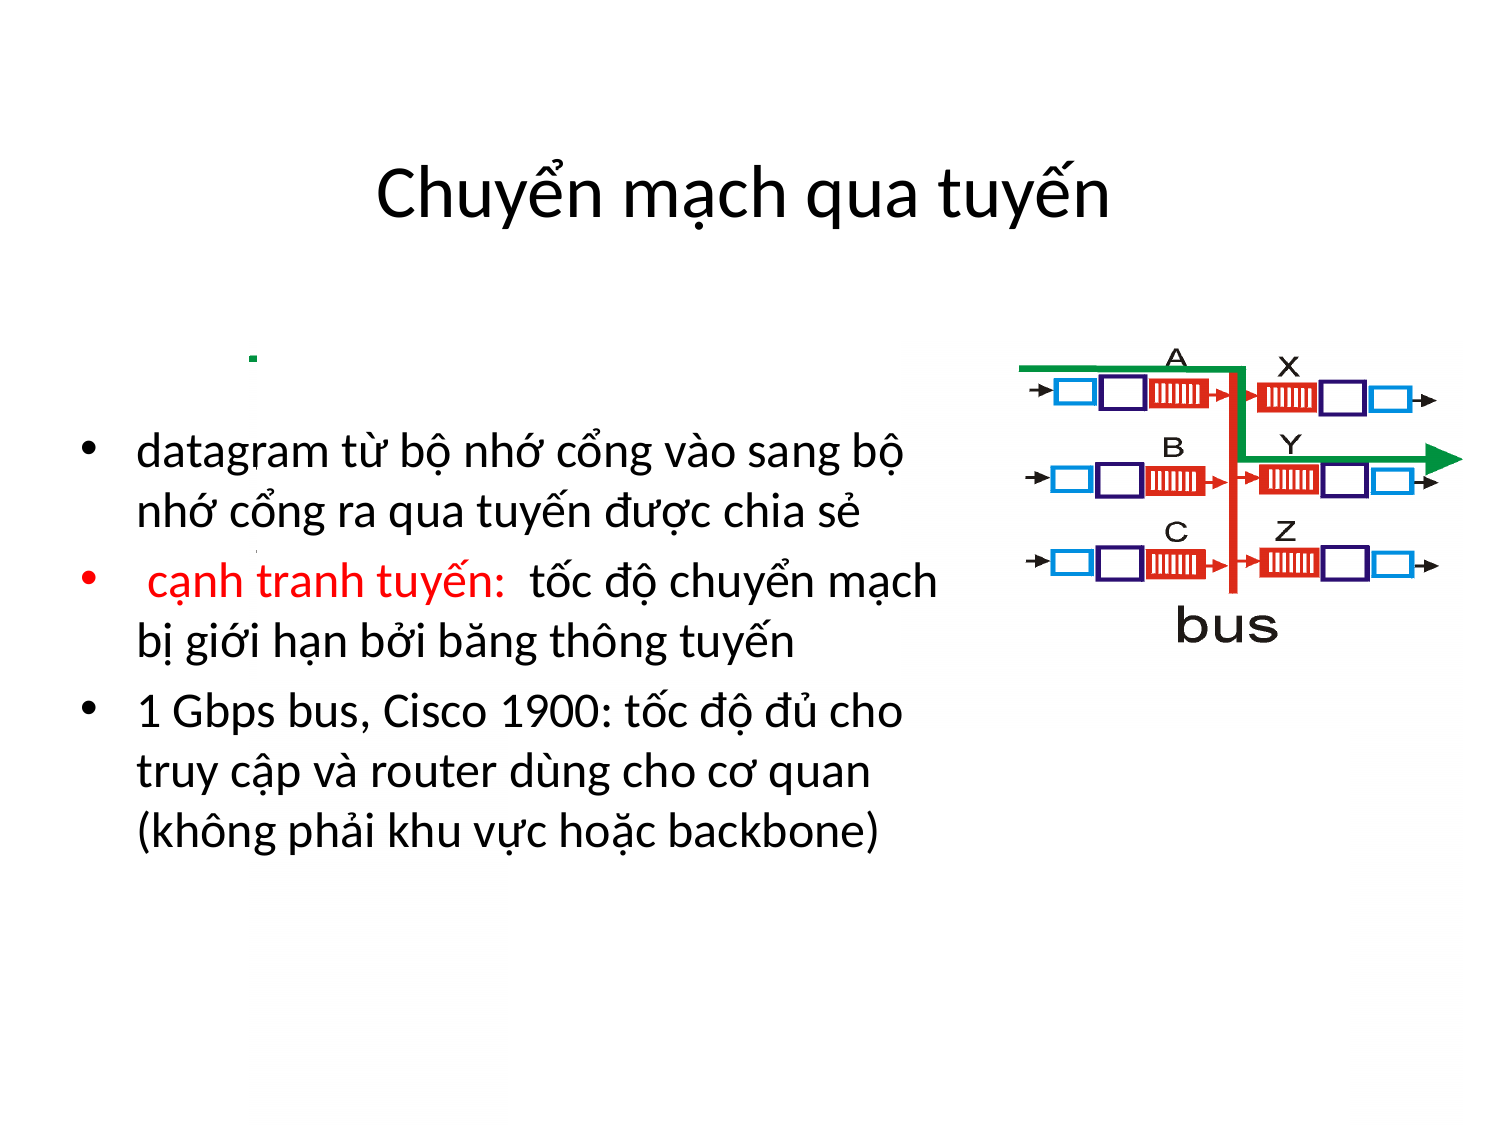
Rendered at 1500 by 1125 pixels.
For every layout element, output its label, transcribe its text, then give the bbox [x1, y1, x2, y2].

list datagram từ bộ nhớ cổng vào sang bộ nhớ cổng ra qua tuyến được chia sẻ cạnh tranh tuyến: tốc độ chuyển mạch bị giới hạn bởi băng thông tuyến 1 Gbps bus, Cisco 1900: tốc độ đủ cho truy cập và router dùng cho cơ quan (không phải khu vực hoặc backbone) [65, 410, 244, 1079]
title Chuyển mạch qua tuyến [106, 130, 1382, 244]
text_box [249, 337, 1463, 1125]
